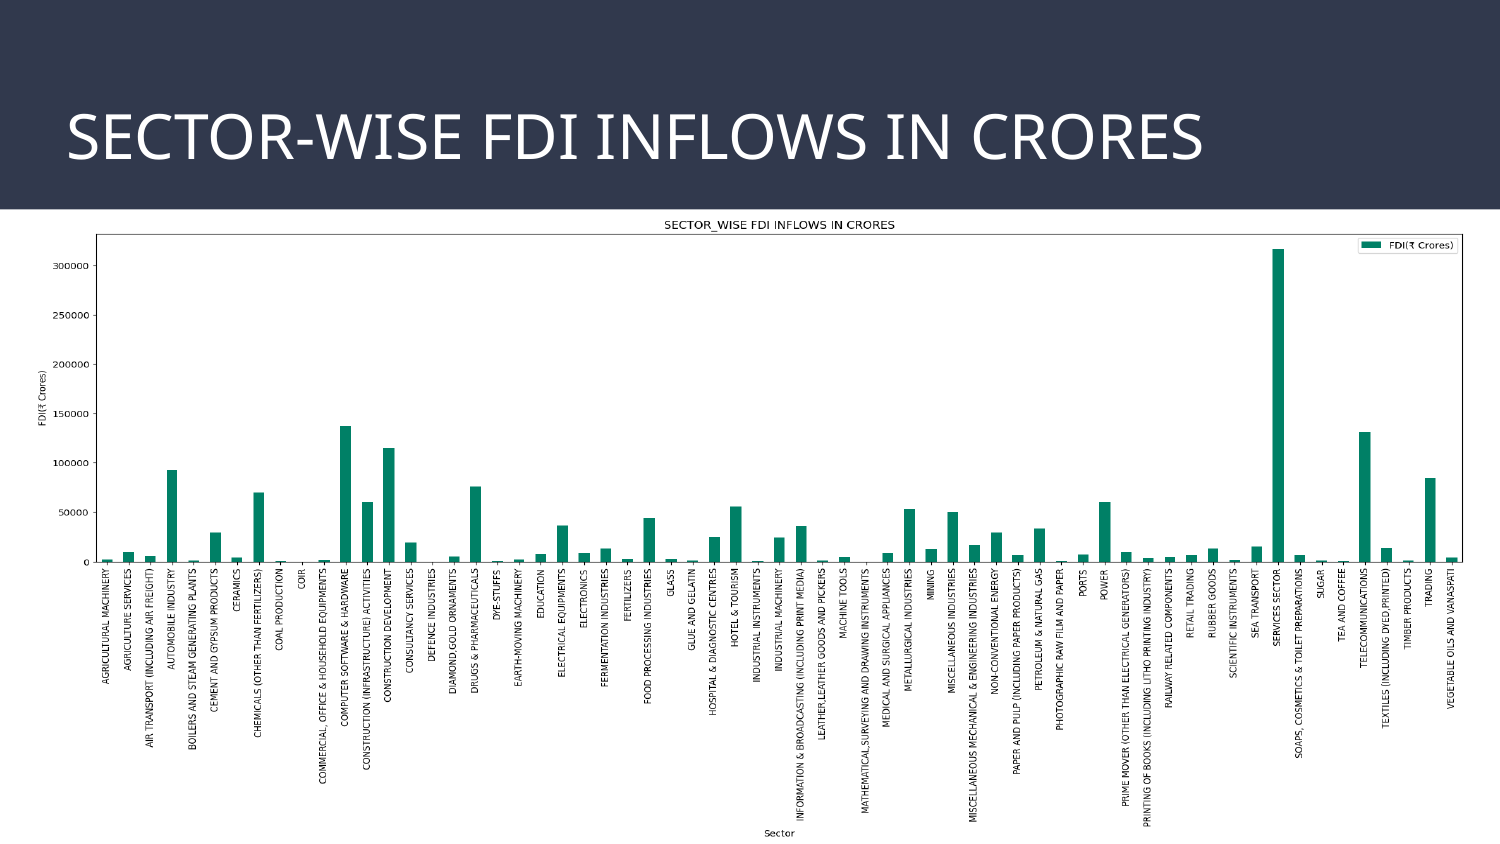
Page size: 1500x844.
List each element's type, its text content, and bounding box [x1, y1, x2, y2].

title SECTOR-WISE FDI INFLOWS IN CRORES [51, 82, 1449, 185]
picture [31, 214, 1469, 844]
